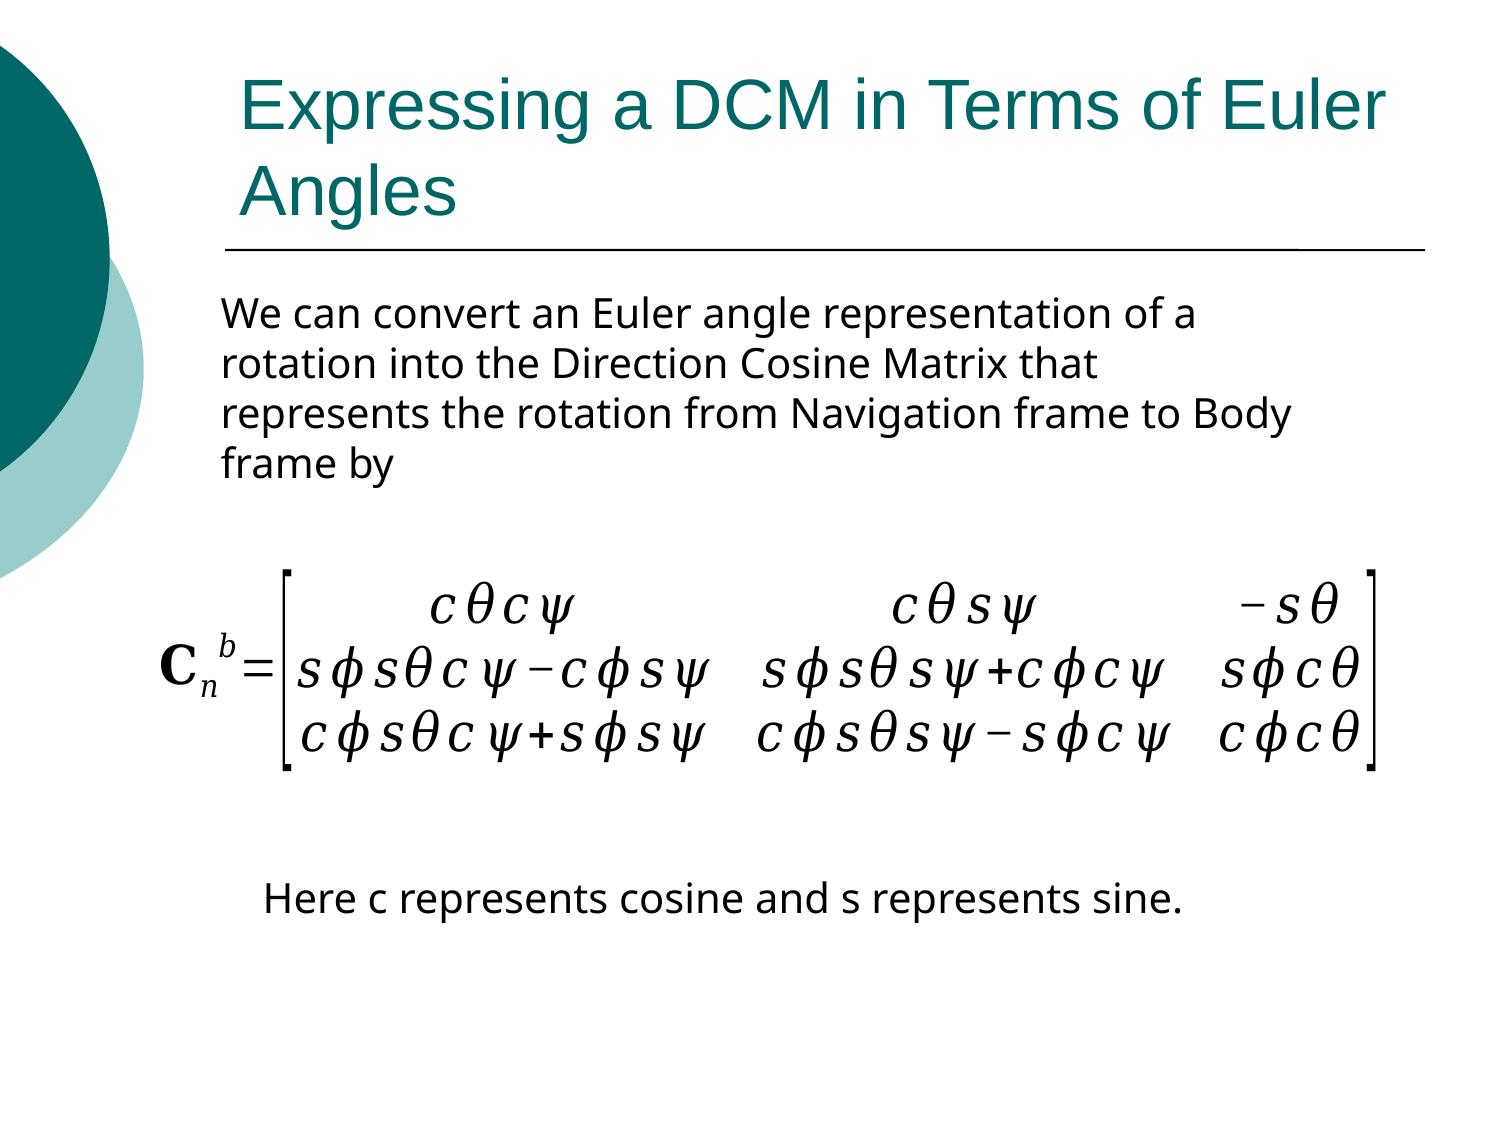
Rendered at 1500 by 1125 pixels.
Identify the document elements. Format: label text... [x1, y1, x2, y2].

text_box We can convert an Euler angle representation of a rotation into the Direction Cosine Matrix that represents the rotation from Navigation frame to Body frame by [205, 279, 1317, 495]
title Expressing a DCM in Terms of Euler Angles [224, 49, 1425, 237]
text_box Here c represents cosine and s represents sine. [247, 864, 1199, 930]
